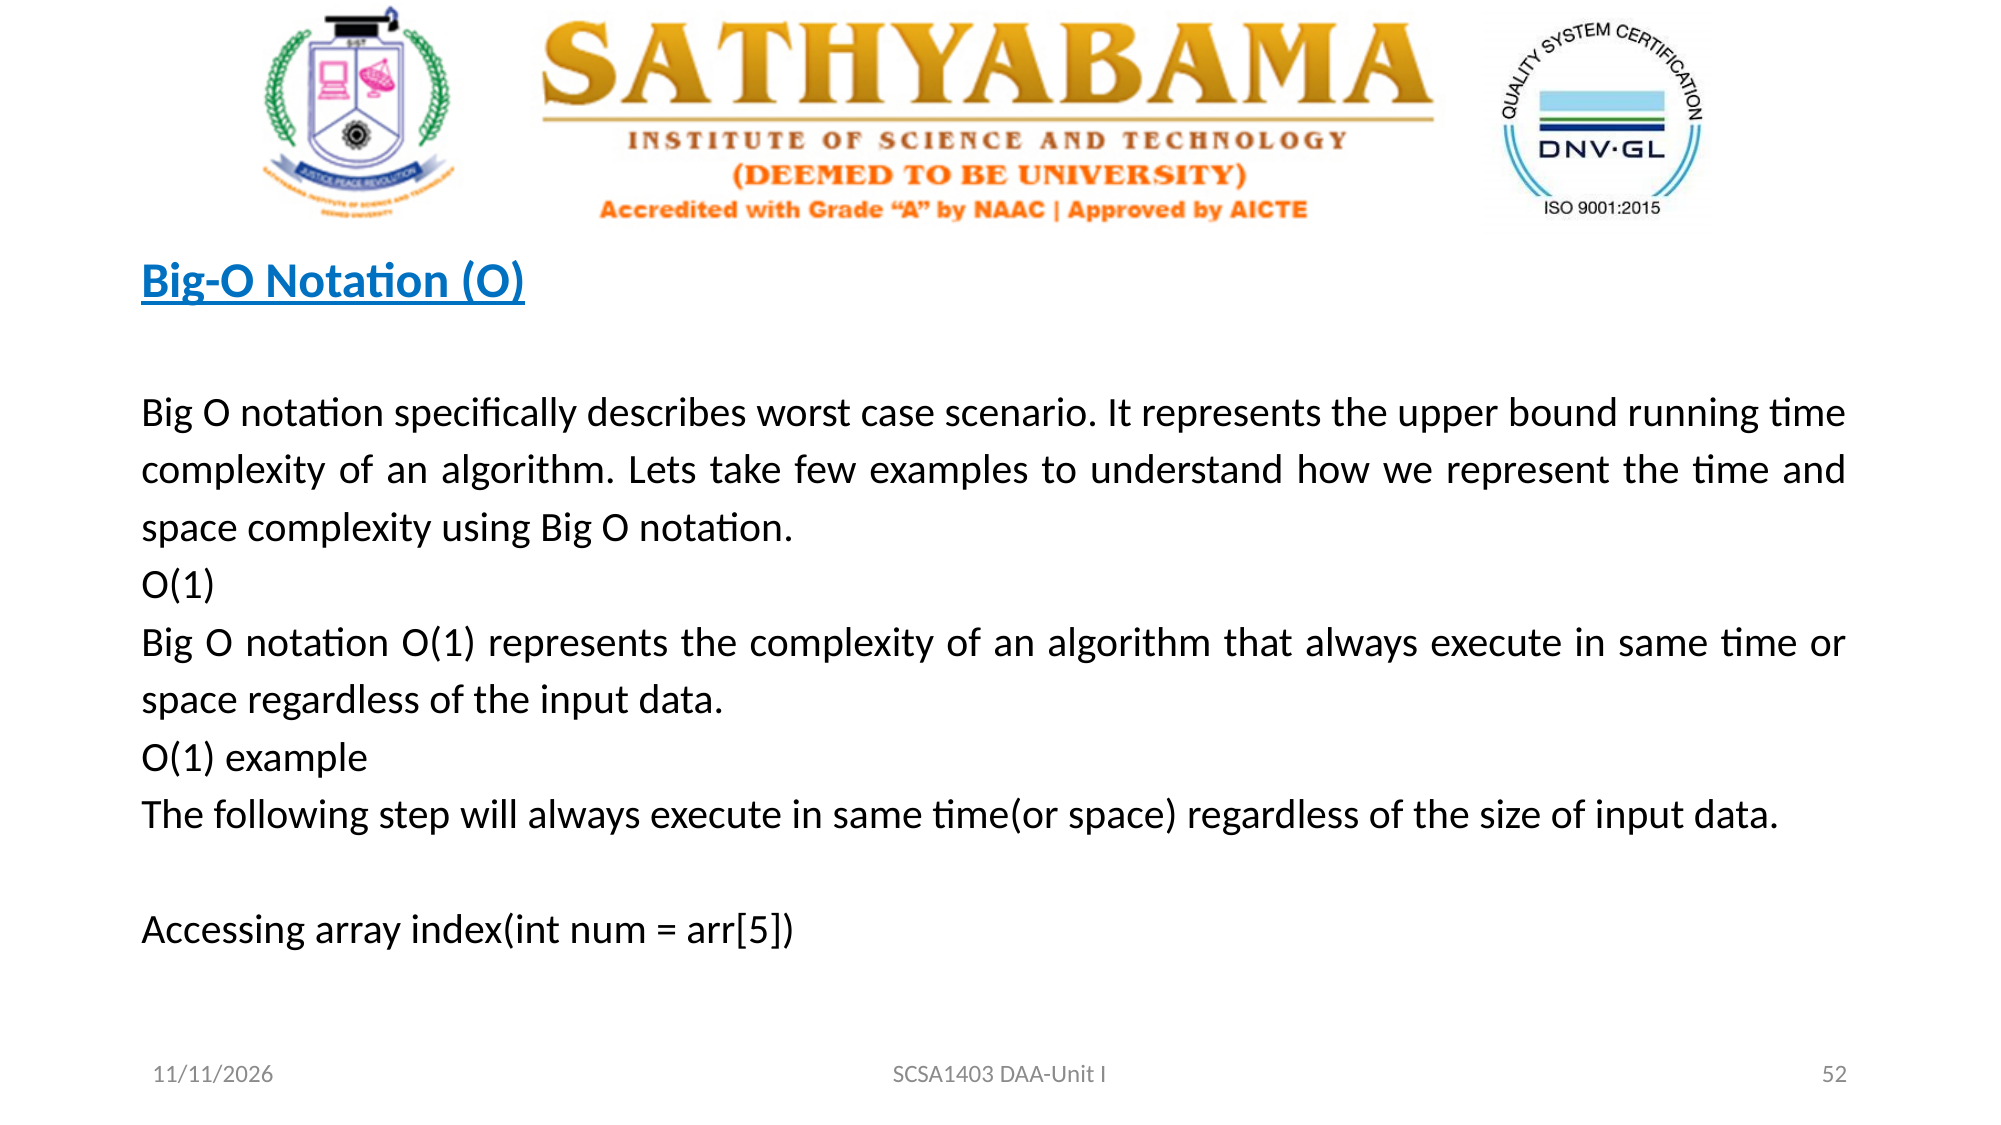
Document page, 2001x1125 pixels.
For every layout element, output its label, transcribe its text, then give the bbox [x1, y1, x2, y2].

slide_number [137, 1042, 588, 1103]
picture [1482, 8, 1711, 231]
slide_number 52 [1412, 1042, 1863, 1103]
footer SCSA1403 DAA-Unit I [662, 1042, 1338, 1103]
picture [248, 3, 469, 227]
picture [529, 0, 1446, 230]
text_box Big-O Notation (Ο) Big O notation specifically describes worst case scenario. It represents the upper bound running time complexity of an algorithm. Lets take few examples to understand how we represent the time and space complexity using Big O notation. O(1) Big O notation O(1) represents the complexity of an algorithm that always execute in same time or space regardless of the input data. O(1) example The following step will always execute in same time(or space) regardless of the size of input data. Accessing array index(int num = arr[5]) [126, 231, 1863, 1060]
